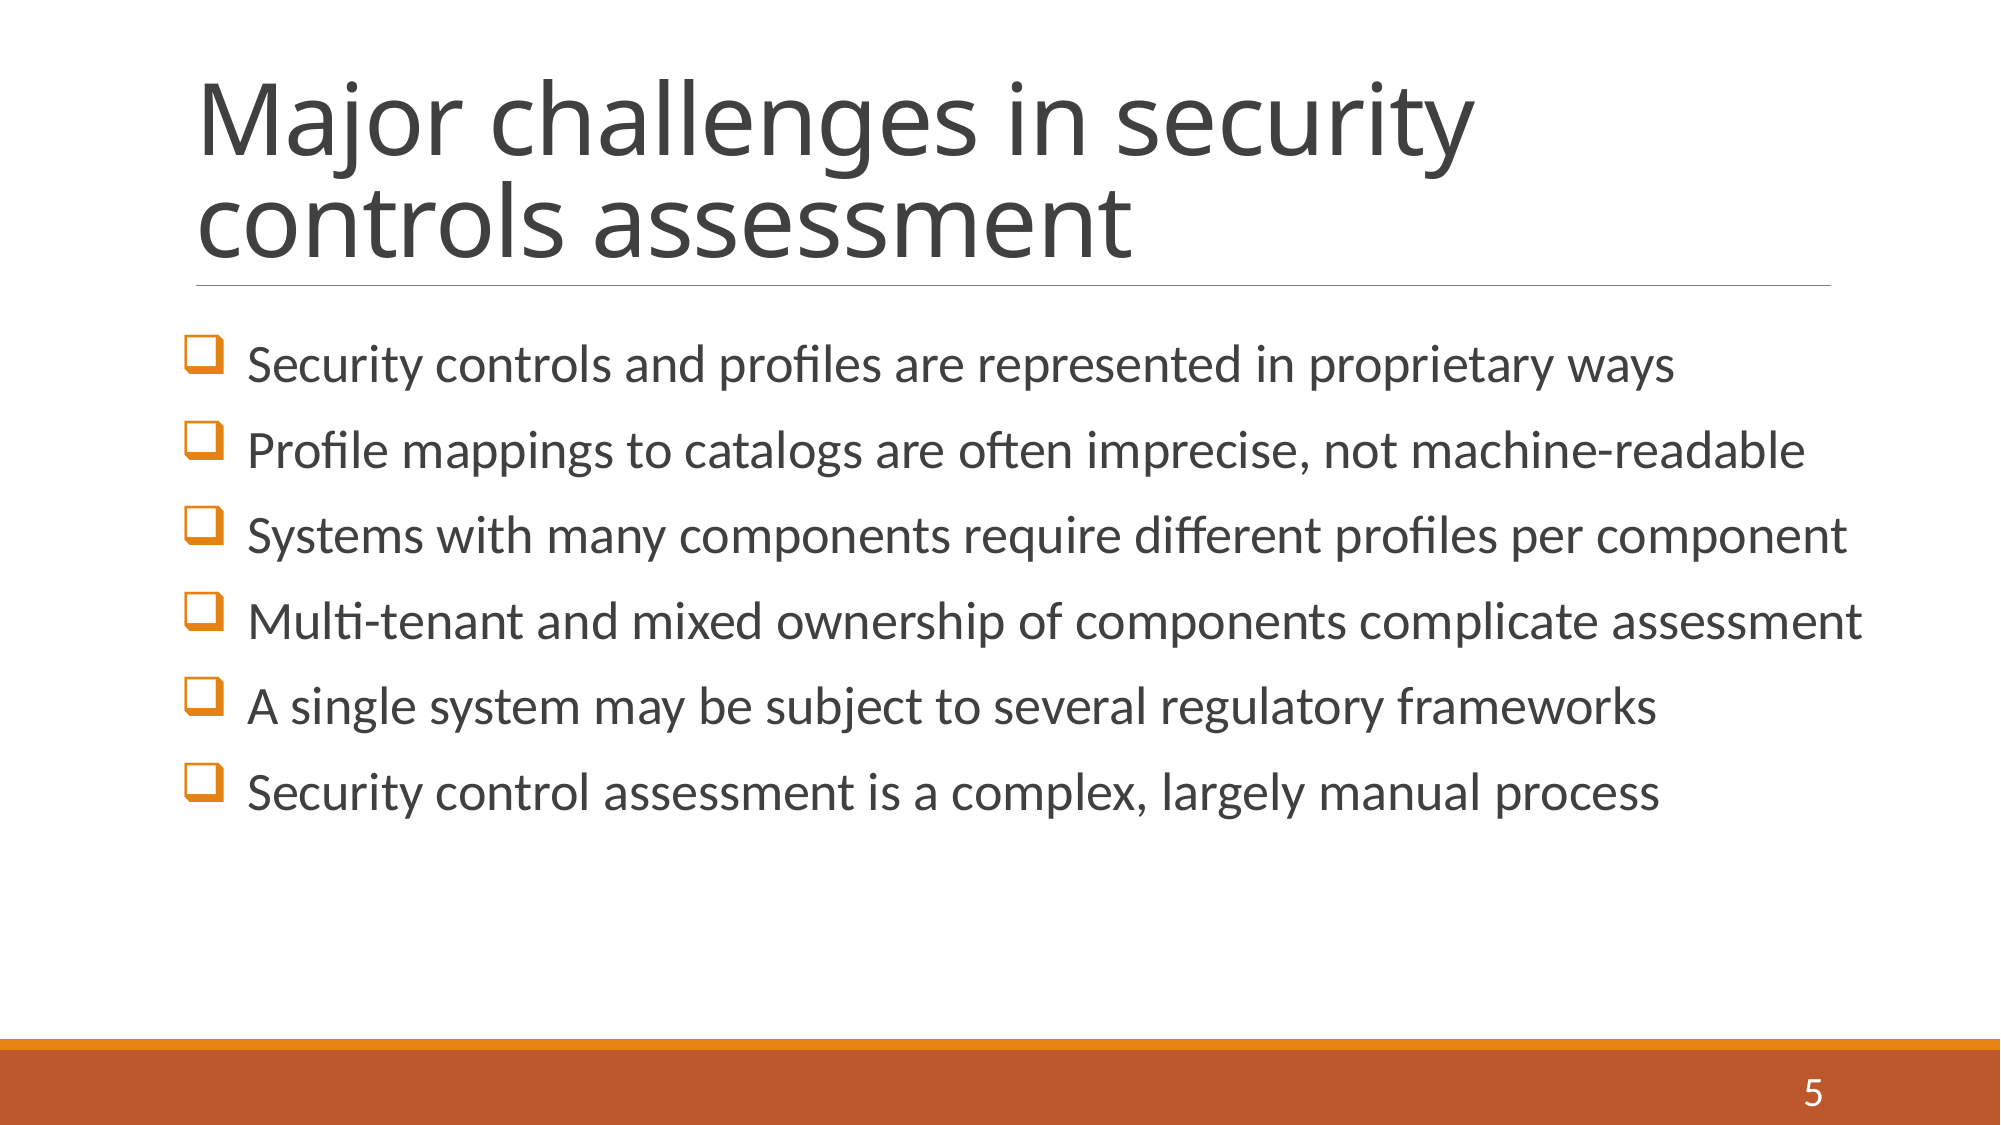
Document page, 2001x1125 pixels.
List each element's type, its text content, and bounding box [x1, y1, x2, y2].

slide_number 5 [1624, 1059, 1840, 1120]
list Security controls and profiles are represented in proprietary ways Profile mappings to catalogs are often imprecise, not machine-readable Systems with many components require different profiles per component Multi-tenant and mixed ownership of components complicate assessment A single system may be subject to several regulatory frameworks Security control assessment is a complex, largely manual process [180, 328, 1879, 963]
title Major challenges in security controls assessment [180, 47, 1830, 285]
